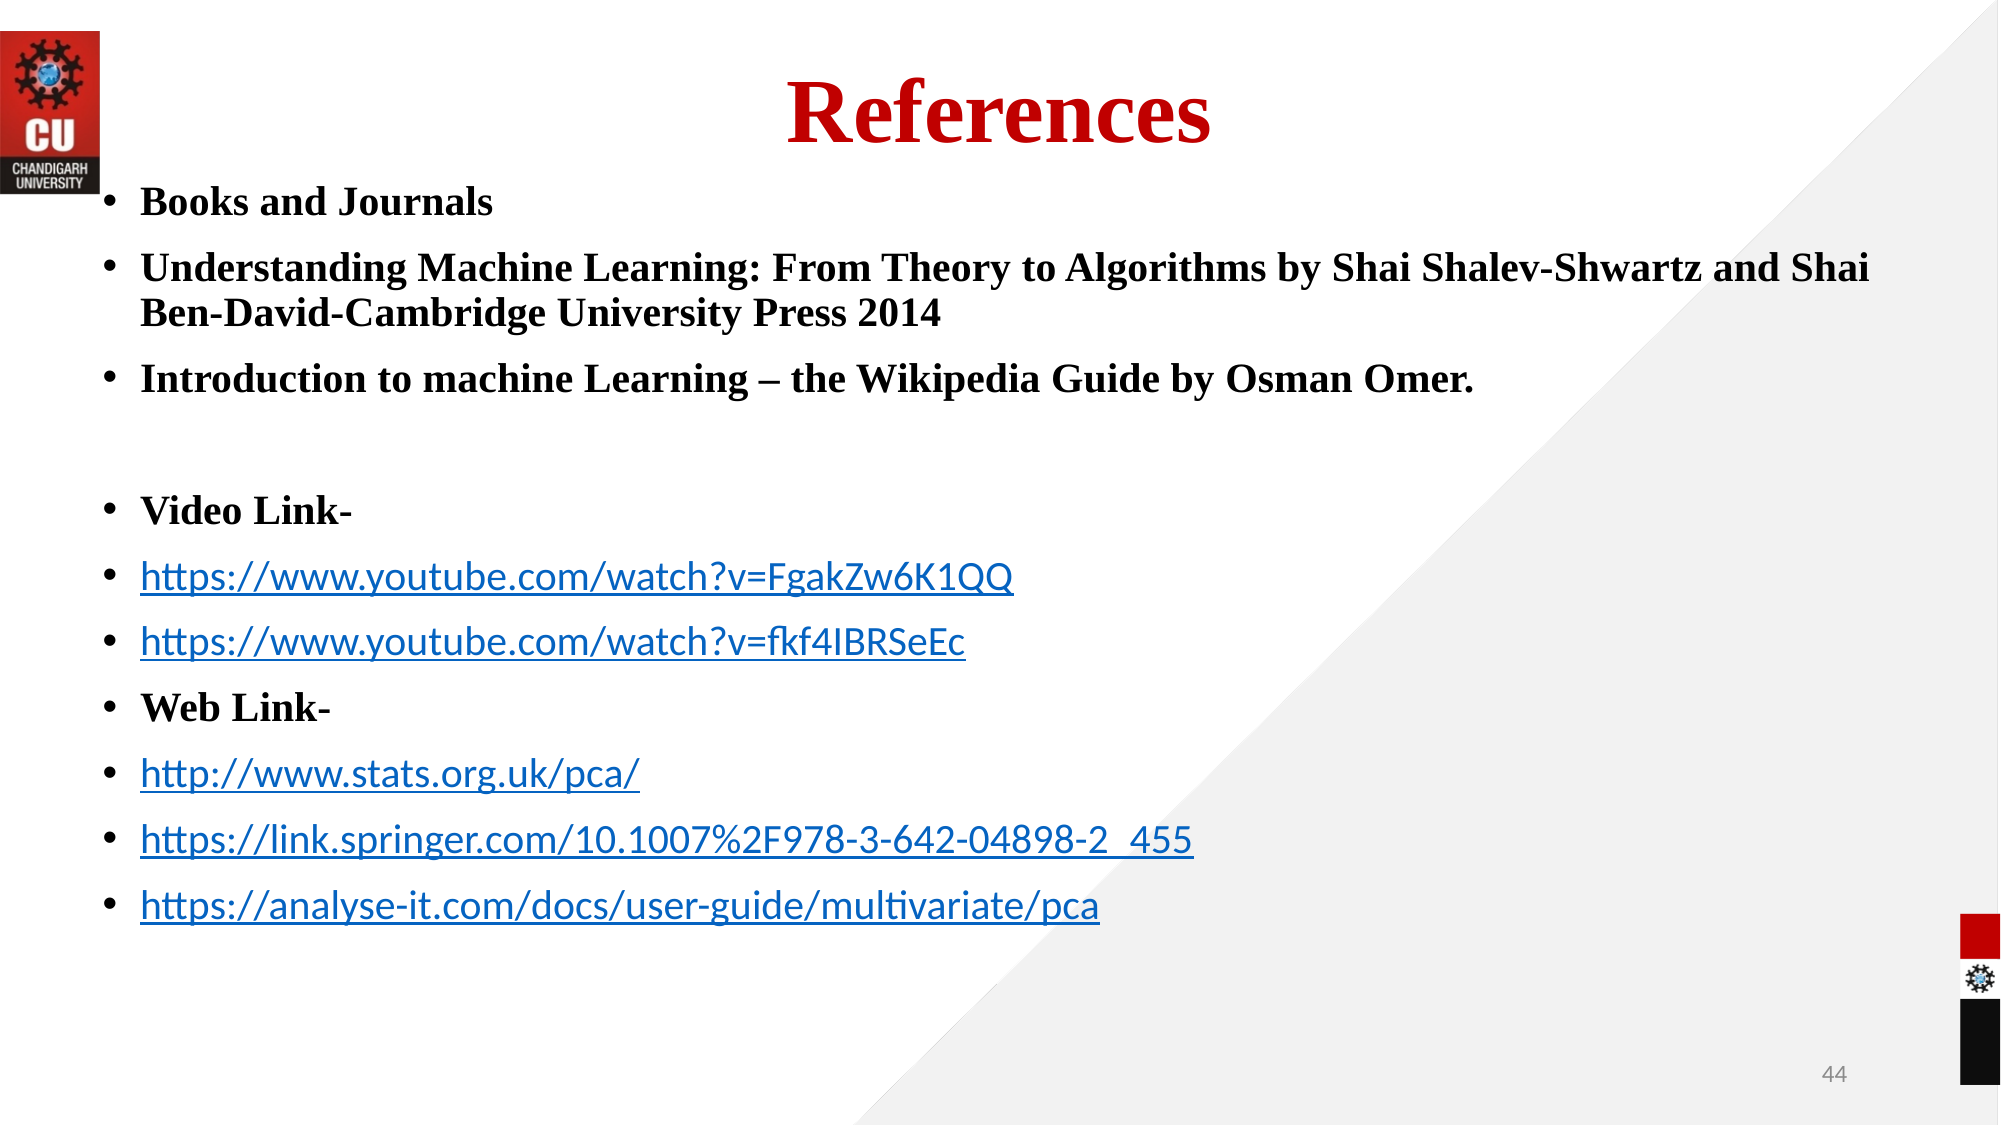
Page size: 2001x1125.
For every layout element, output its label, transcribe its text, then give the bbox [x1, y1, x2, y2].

slide_number 44 [1412, 1042, 1863, 1103]
picture [0, 0, 2001, 1125]
list Books and Journals Understanding Machine Learning: From Theory to Algorithms by Shai Shalev-Shwartz and Shai Ben-David-Cambridge University Press 2014 Introduction to machine Learning – the Wikipedia Guide by Osman Omer. Video Link- https://www.youtube.com/watch?v=FgakZw6K1QQ https://www.youtube.com/watch?v=fkf4IBRSeEc Web Link- http://www.stats.org.uk/pca/ https://link.springer.com/10.1007%2F978-3-642-04898-2_455 https://analyse-it.com/docs/user-guide/multivariate/pca [87, 172, 1953, 1073]
title References [137, 3, 1863, 172]
